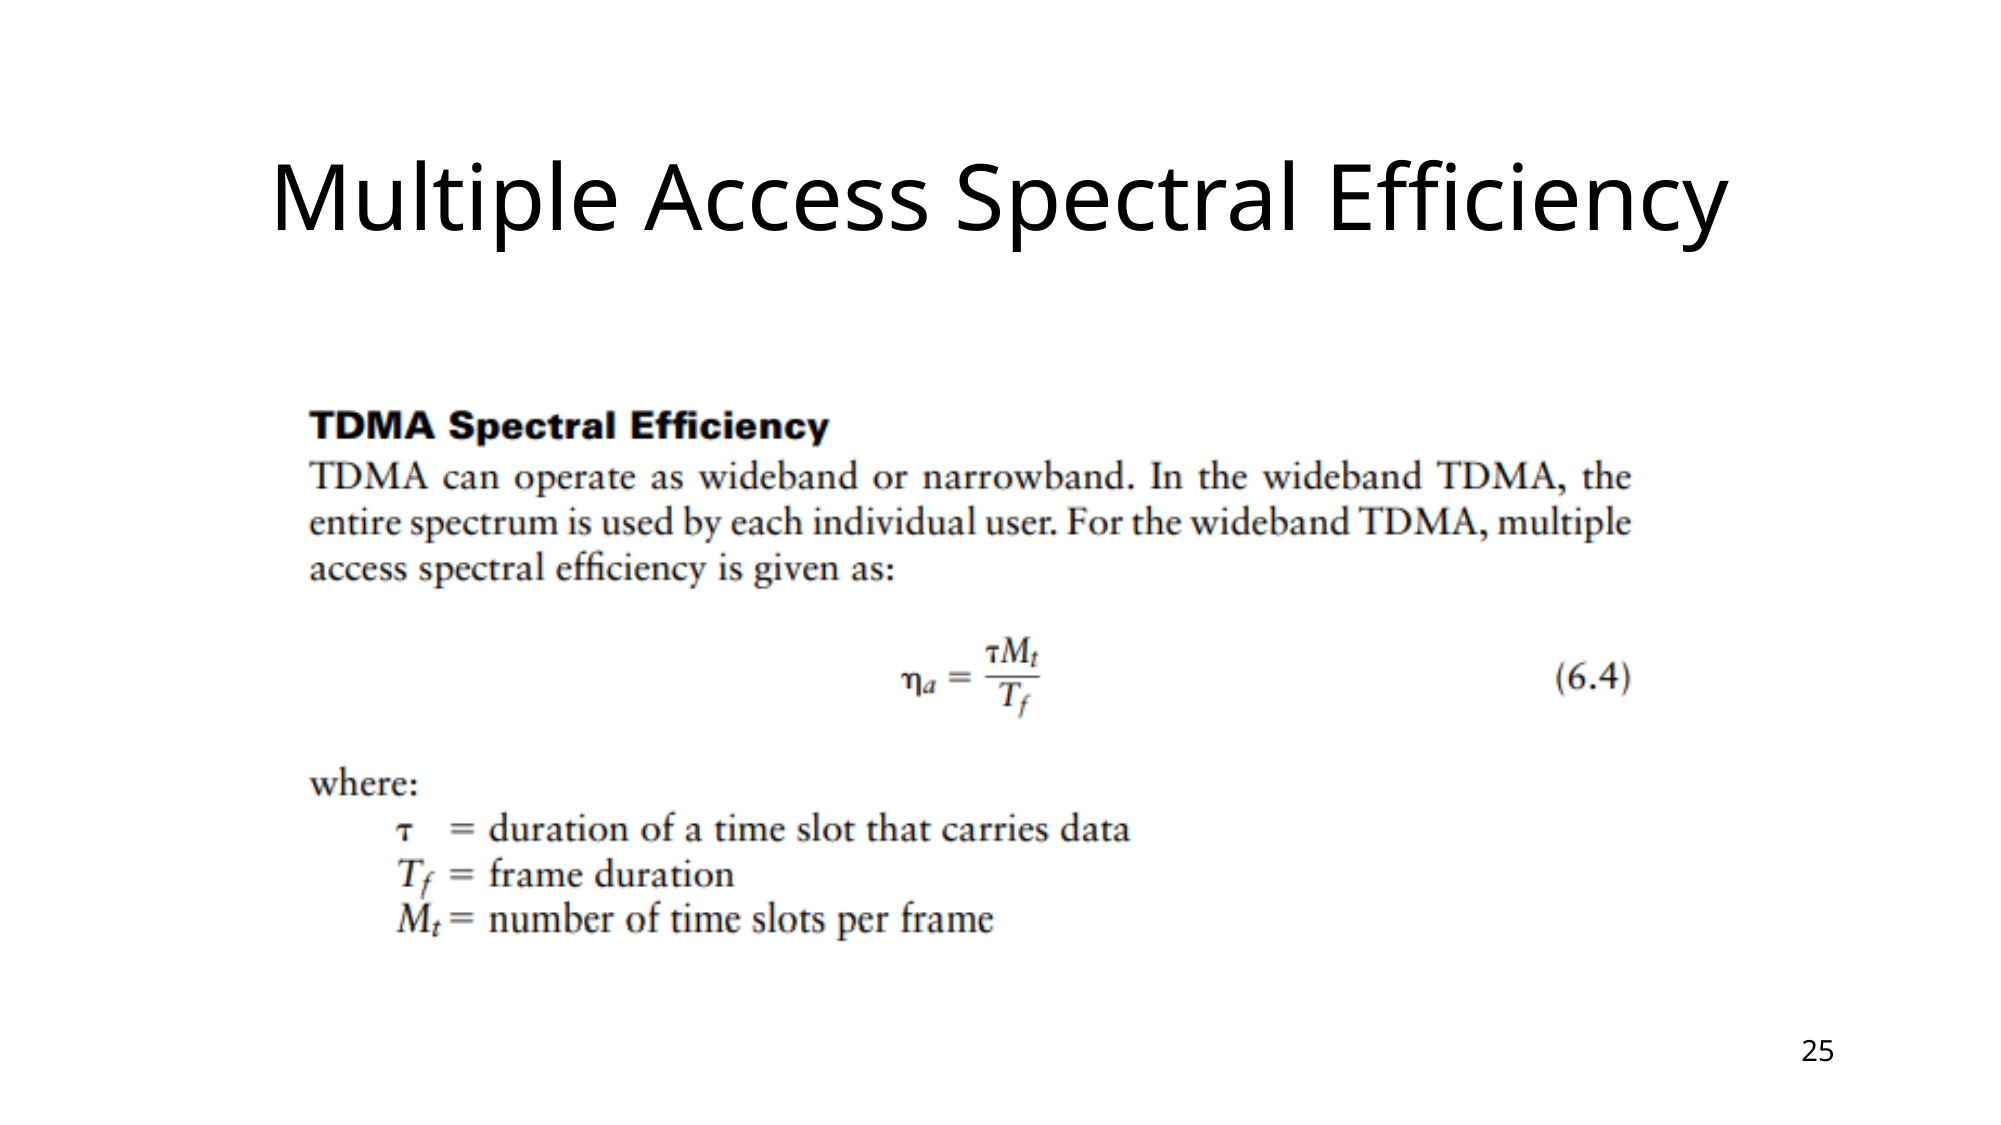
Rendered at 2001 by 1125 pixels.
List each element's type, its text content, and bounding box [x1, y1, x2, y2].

slide_number 25 [1433, 1024, 1851, 1101]
title Multiple Access Spectral Efficiency [149, 99, 1851, 288]
picture [262, 374, 1698, 961]
